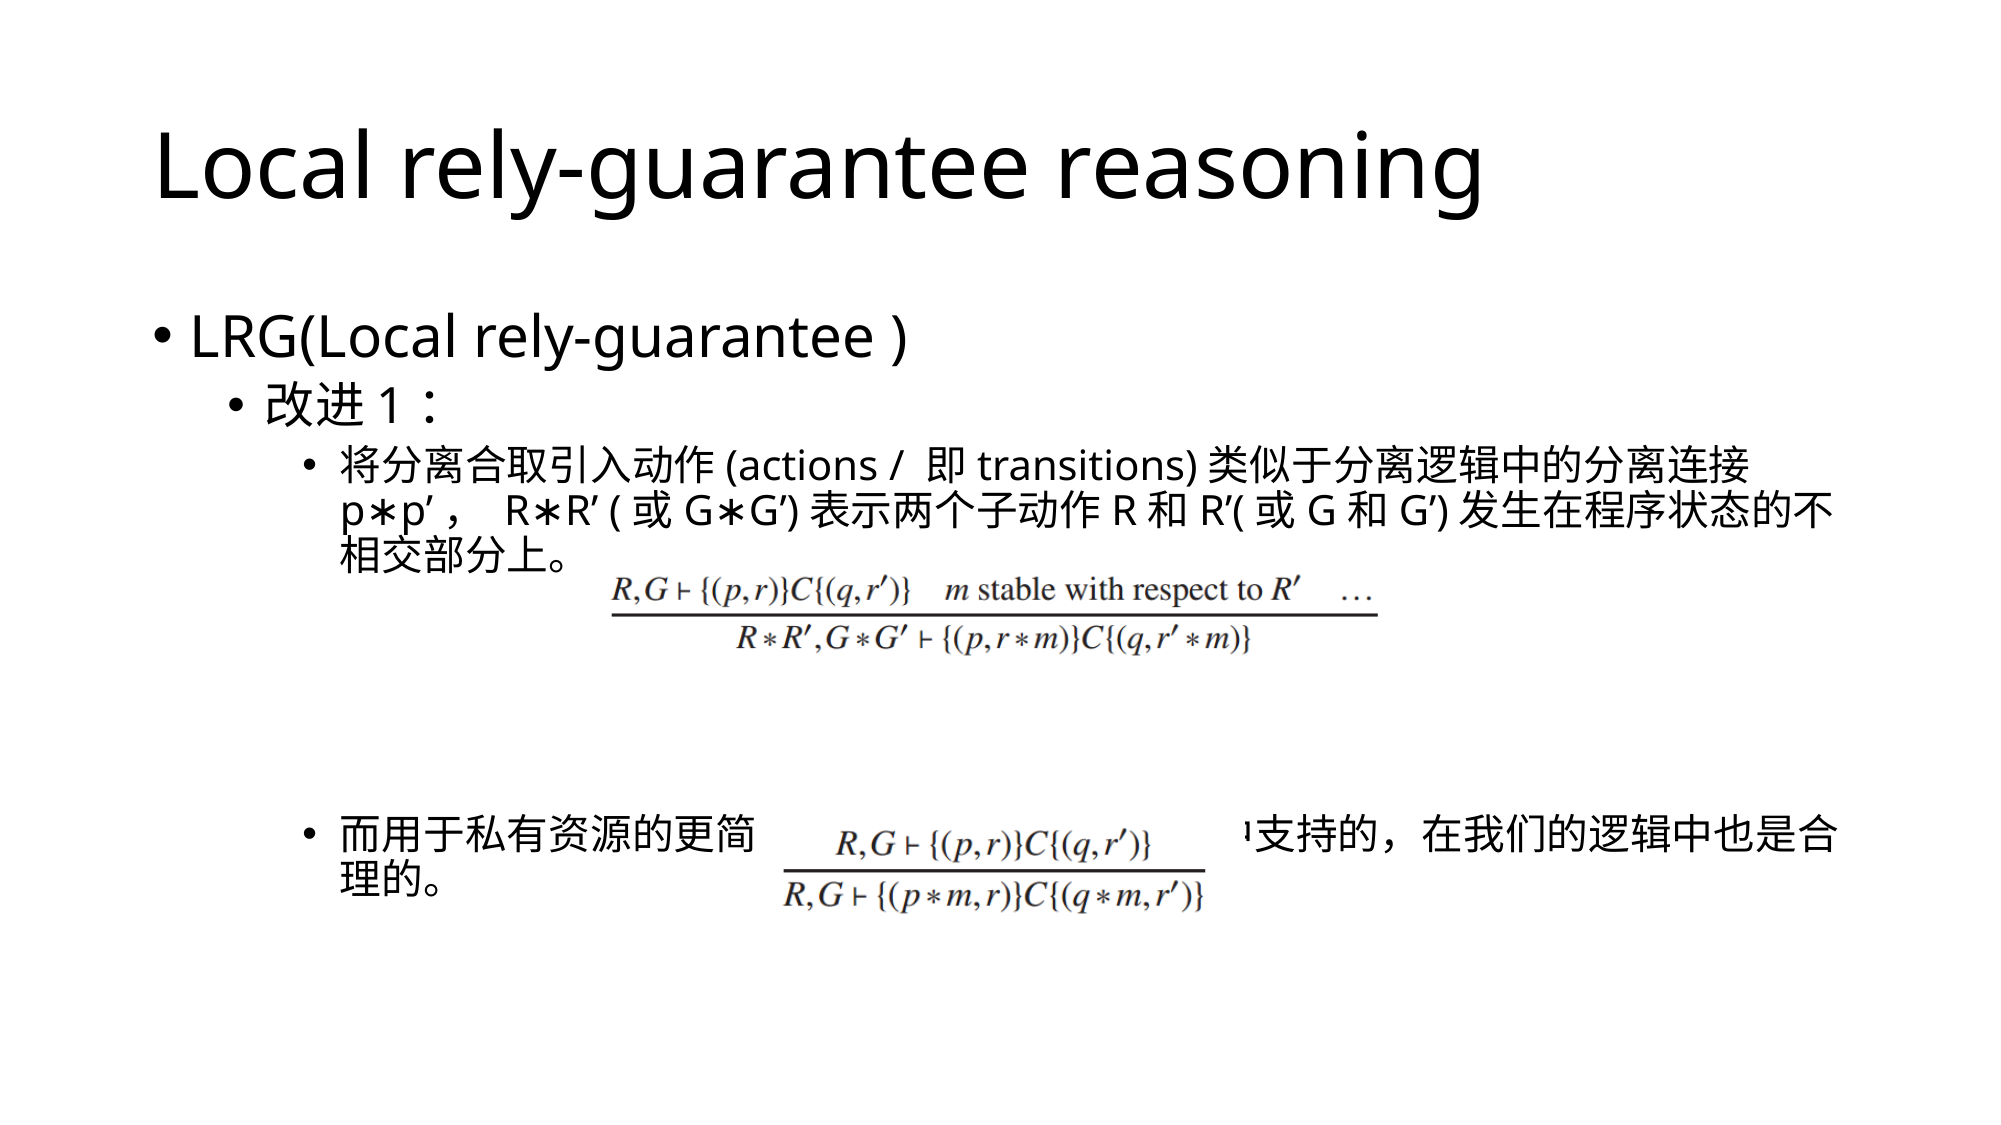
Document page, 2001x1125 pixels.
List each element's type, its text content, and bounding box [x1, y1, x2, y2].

picture [755, 806, 1245, 929]
list LRG(Local rely-guarantee ) 改进1： 将分离合取引入动作(actions / 即transitions)类似于分离逻辑中的分离连接p∗p’， R∗R’ (或G∗G’)表示两个子动作R和R’(或G和G’)发生在程序状态的不相交部分上。 而用于私有资源的更简单的框架规则，在SAGL中支持的，在我们的逻辑中也是合理的。 [137, 299, 1863, 1014]
picture [594, 562, 1406, 666]
title Local rely-guarantee reasoning [137, 59, 1863, 278]
